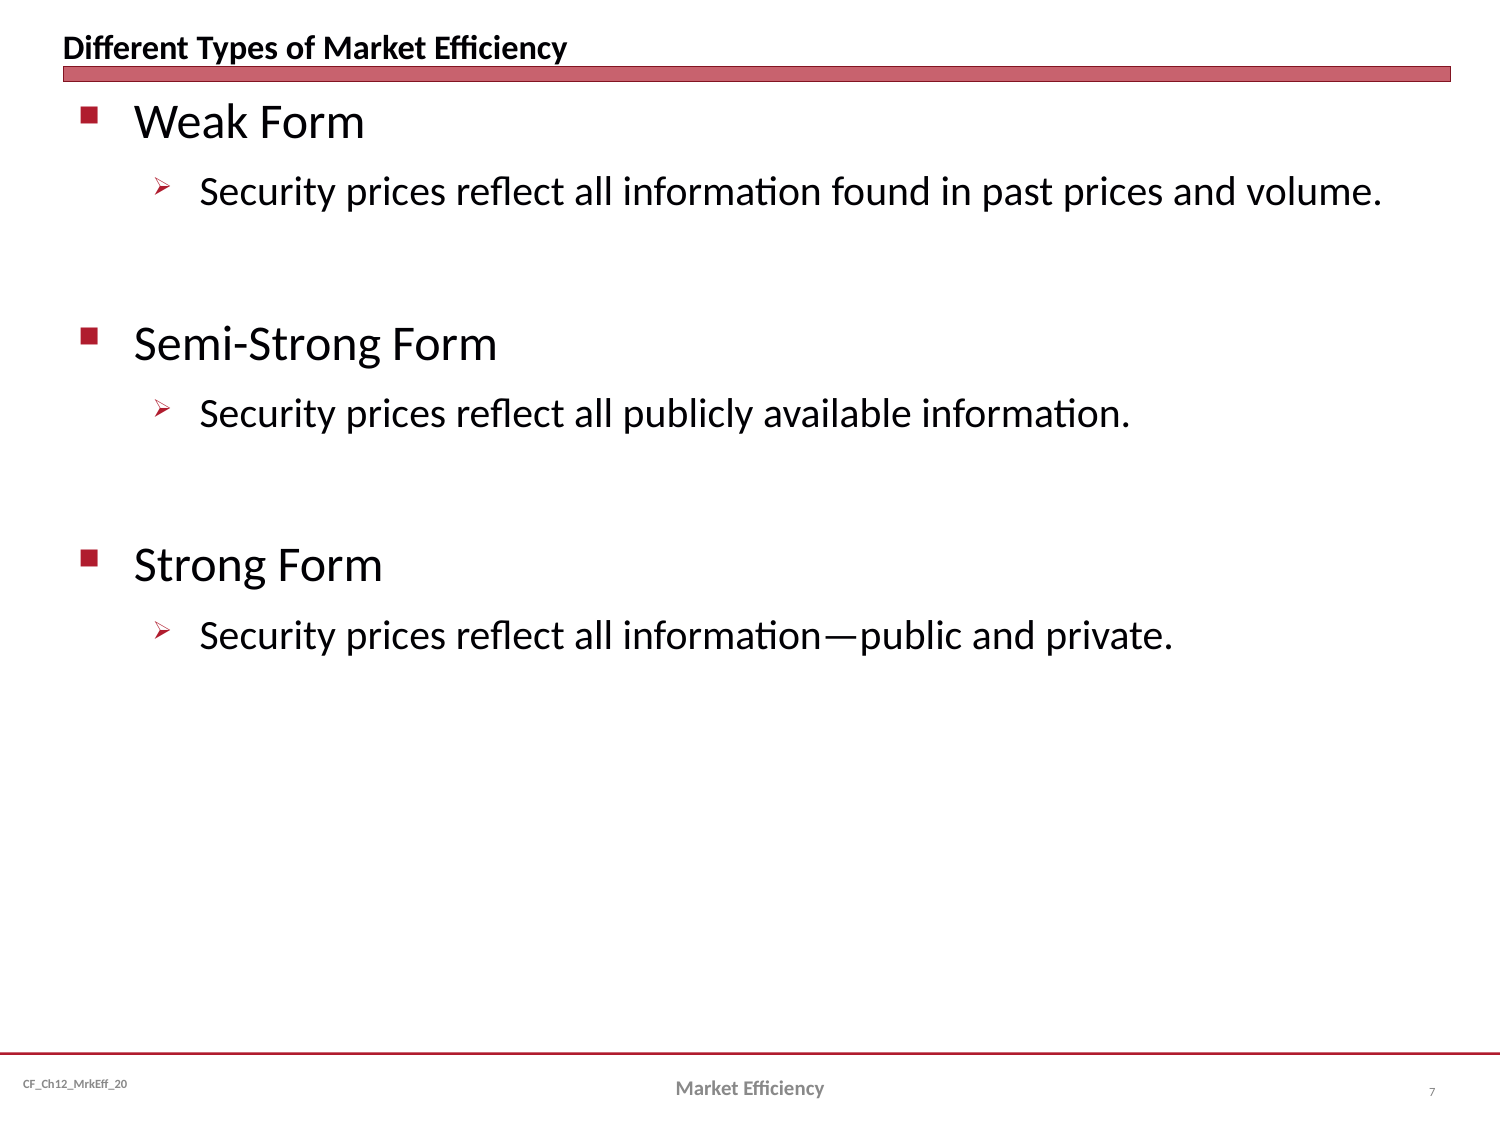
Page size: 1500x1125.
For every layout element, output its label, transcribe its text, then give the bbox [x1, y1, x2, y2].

list Weak Form Security prices reflect all information found in past prices and volume. Semi-Strong Form Security prices reflect all publicly available information. Strong Form Security prices reflect all information—public and private. [63, 87, 1451, 1041]
footer Market Efficiency [512, 1056, 988, 1117]
title Different Types of Market Efficiency [62, 6, 1451, 67]
slide_number 7 [1375, 1061, 1451, 1122]
